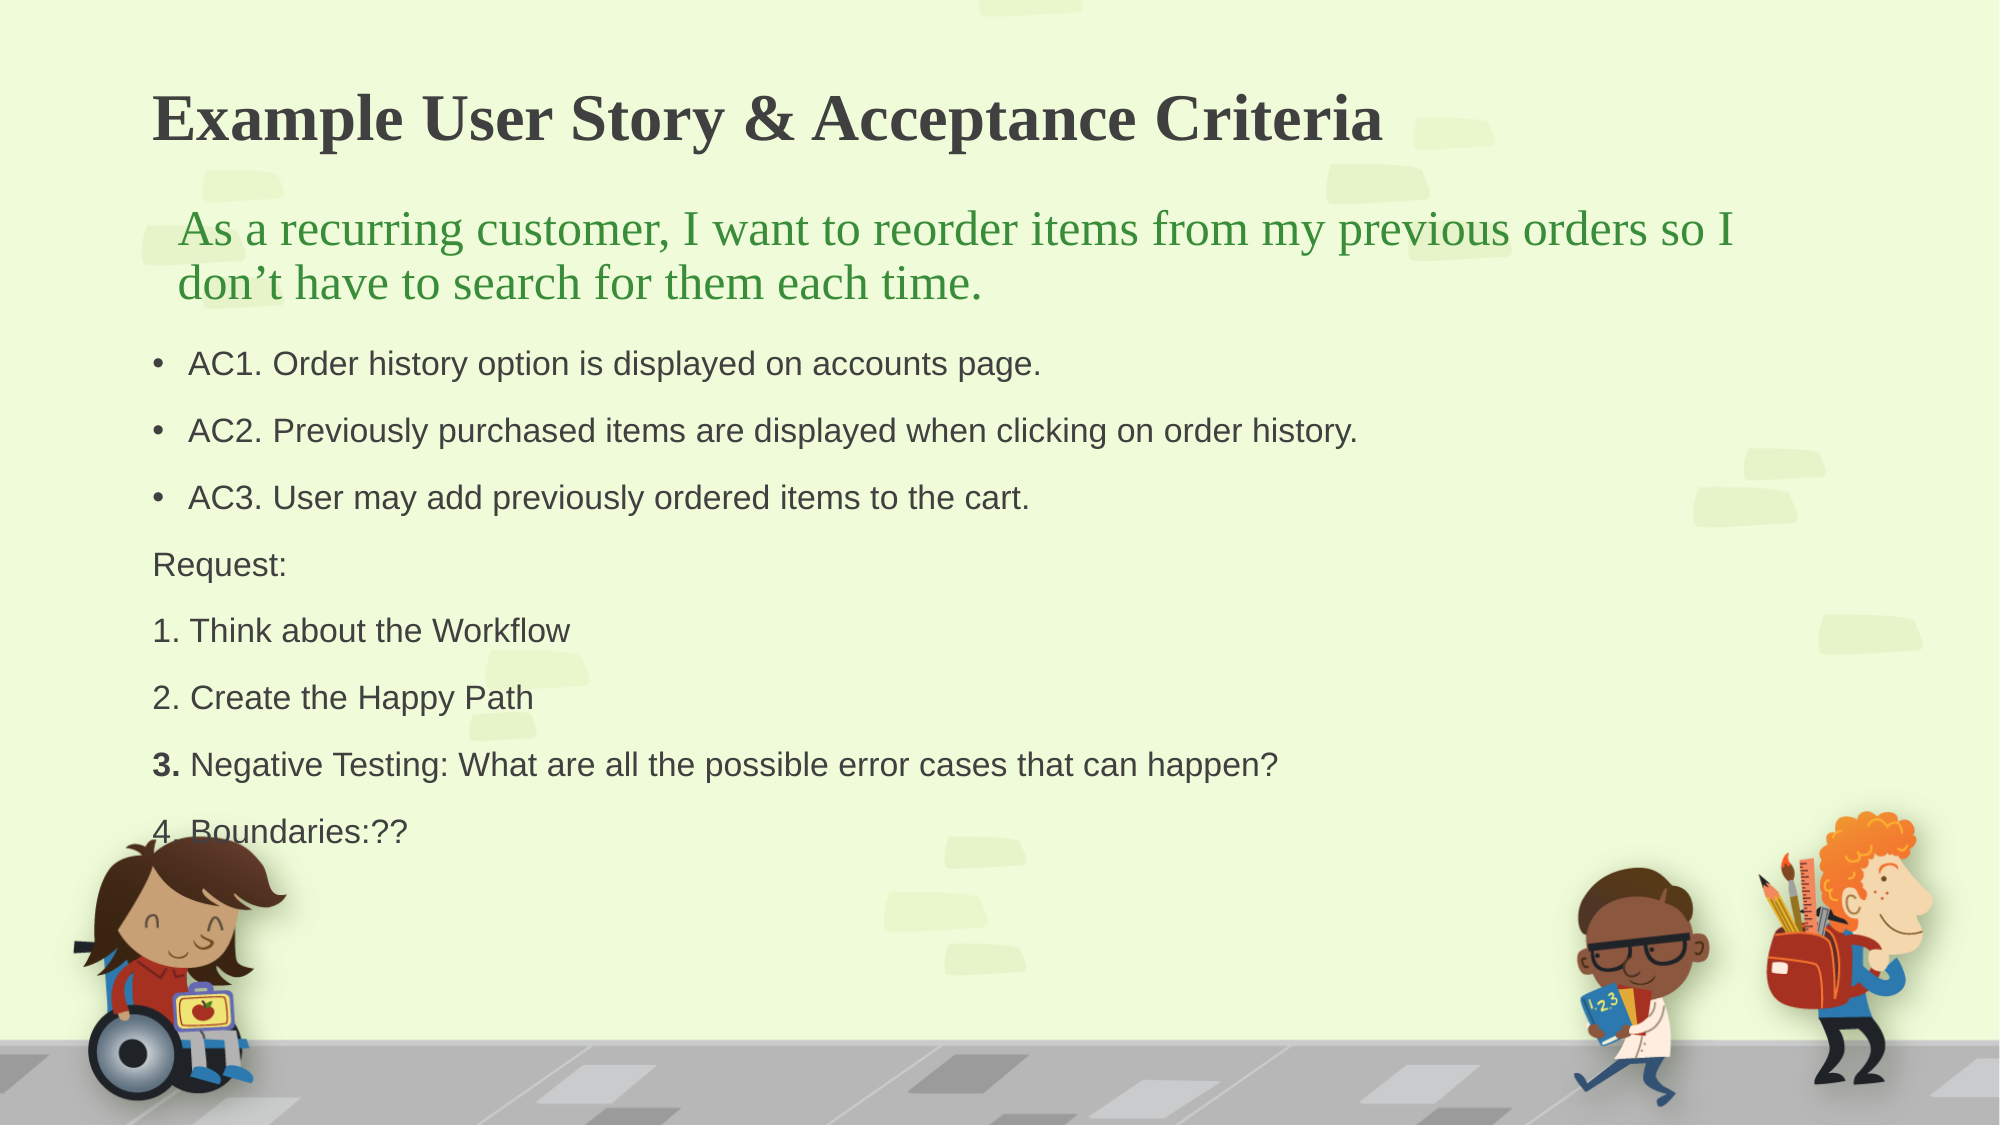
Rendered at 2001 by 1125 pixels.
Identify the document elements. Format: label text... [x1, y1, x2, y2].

list AC1. Order history option is displayed on accounts page. AC2. Previously purchased items are displayed when clicking on order history. AC3. User may add previously ordered items to the cart. Request: 1. Think about the Workflow 2. Create the Happy Path 3. Negative Testing: What are all the possible error cases that can happen? 4. Boundaries:?? [137, 339, 1775, 859]
title Example User Story & Acceptance Criteria [137, 59, 1750, 163]
list As a recurring customer, I want to reorder items from my previous orders so I don’t have to search for them each time. [162, 174, 1813, 338]
picture [0, 0, 2000, 1125]
